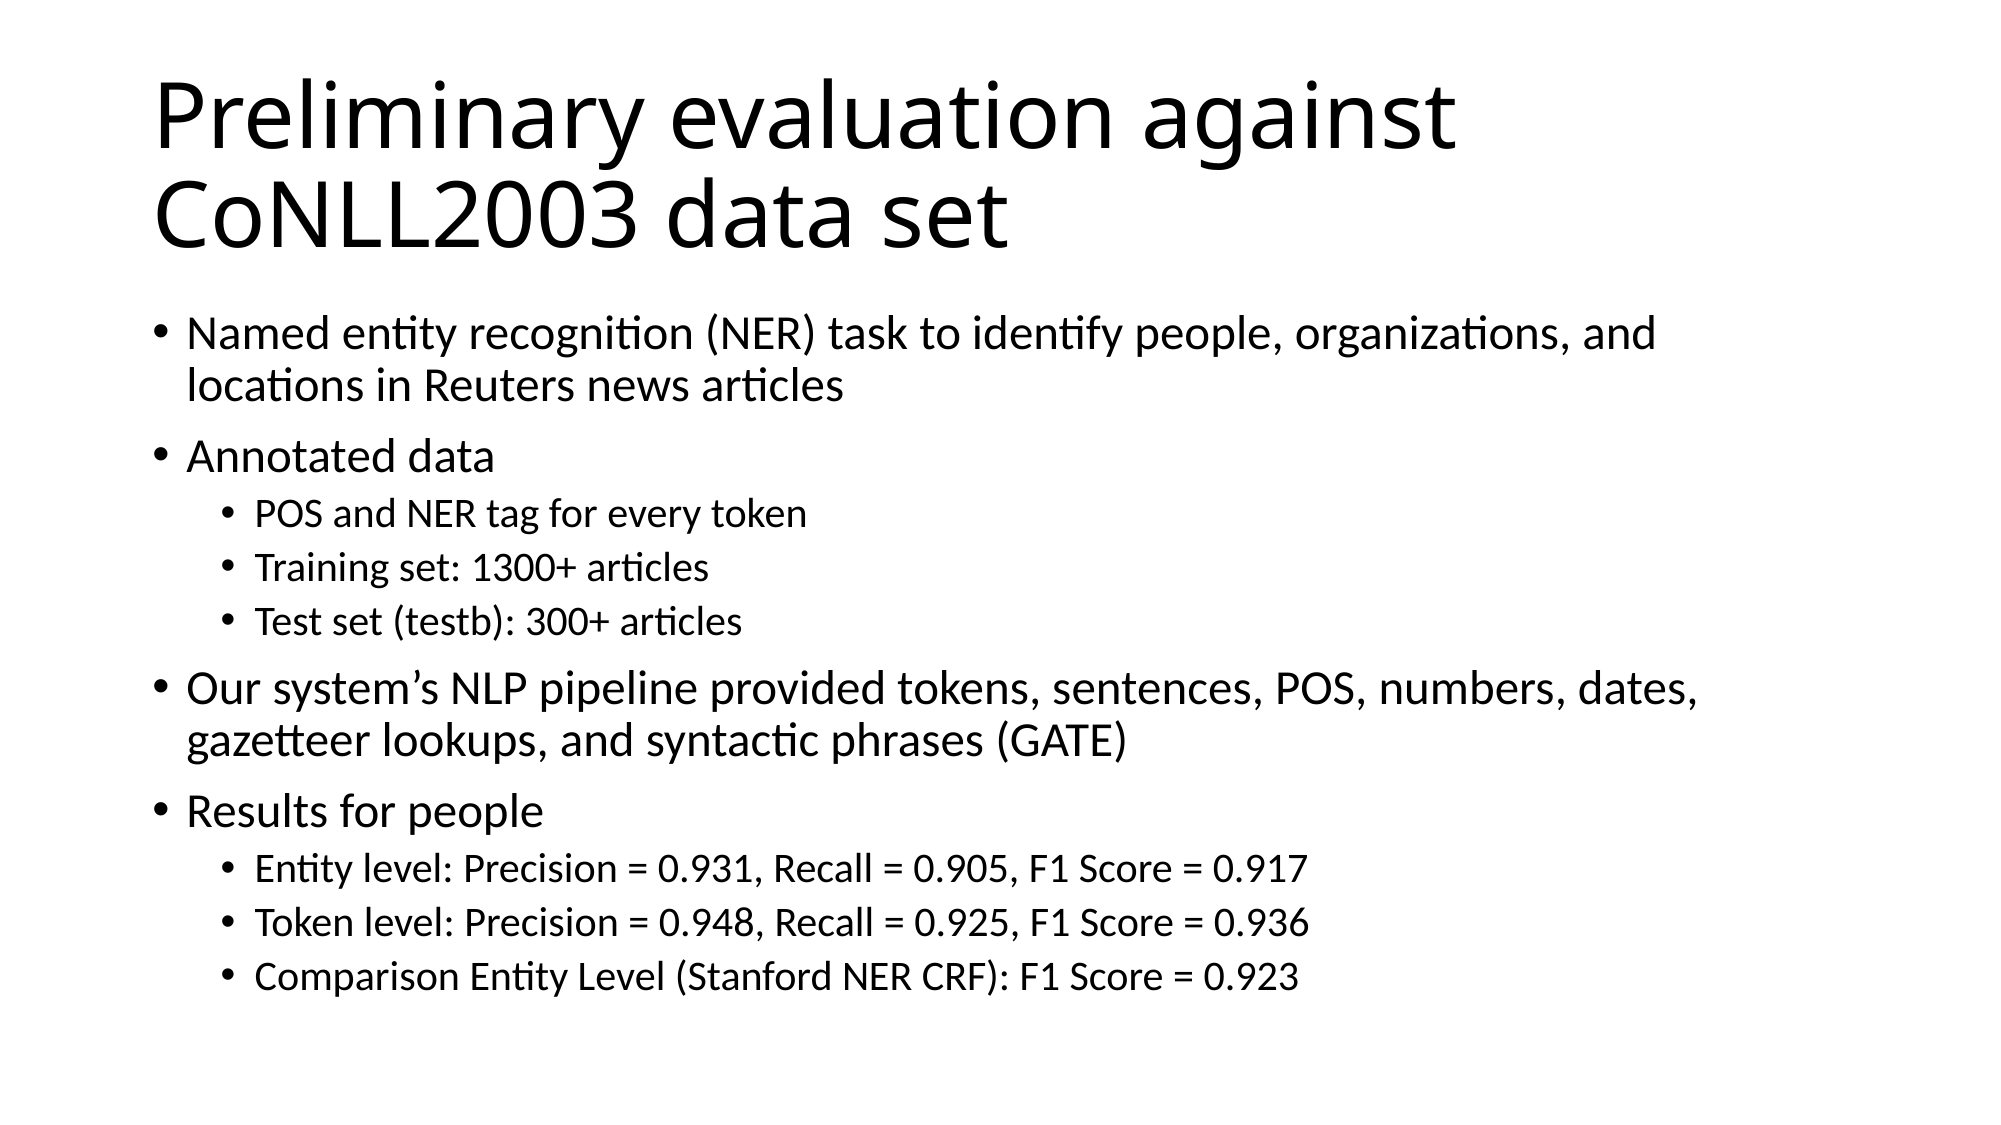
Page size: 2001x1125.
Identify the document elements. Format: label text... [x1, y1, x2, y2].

list Named entity recognition (NER) task to identify people, organizations, and locations in Reuters news articles Annotated data POS and NER tag for every token Training set: 1300+ articles Test set (testb): 300+ articles Our system’s NLP pipeline provided tokens, sentences, POS, numbers, dates, gazetteer lookups, and syntactic phrases (GATE) Results for people Entity level: Precision = 0.931, Recall = 0.905, F1 Score = 0.917 Token level: Precision = 0.948, Recall = 0.925, F1 Score = 0.936 Comparison Entity Level (Stanford NER CRF): F1 Score = 0.923 [137, 299, 1863, 1014]
title Preliminary evaluation against CoNLL2003 data set [137, 59, 1863, 278]
